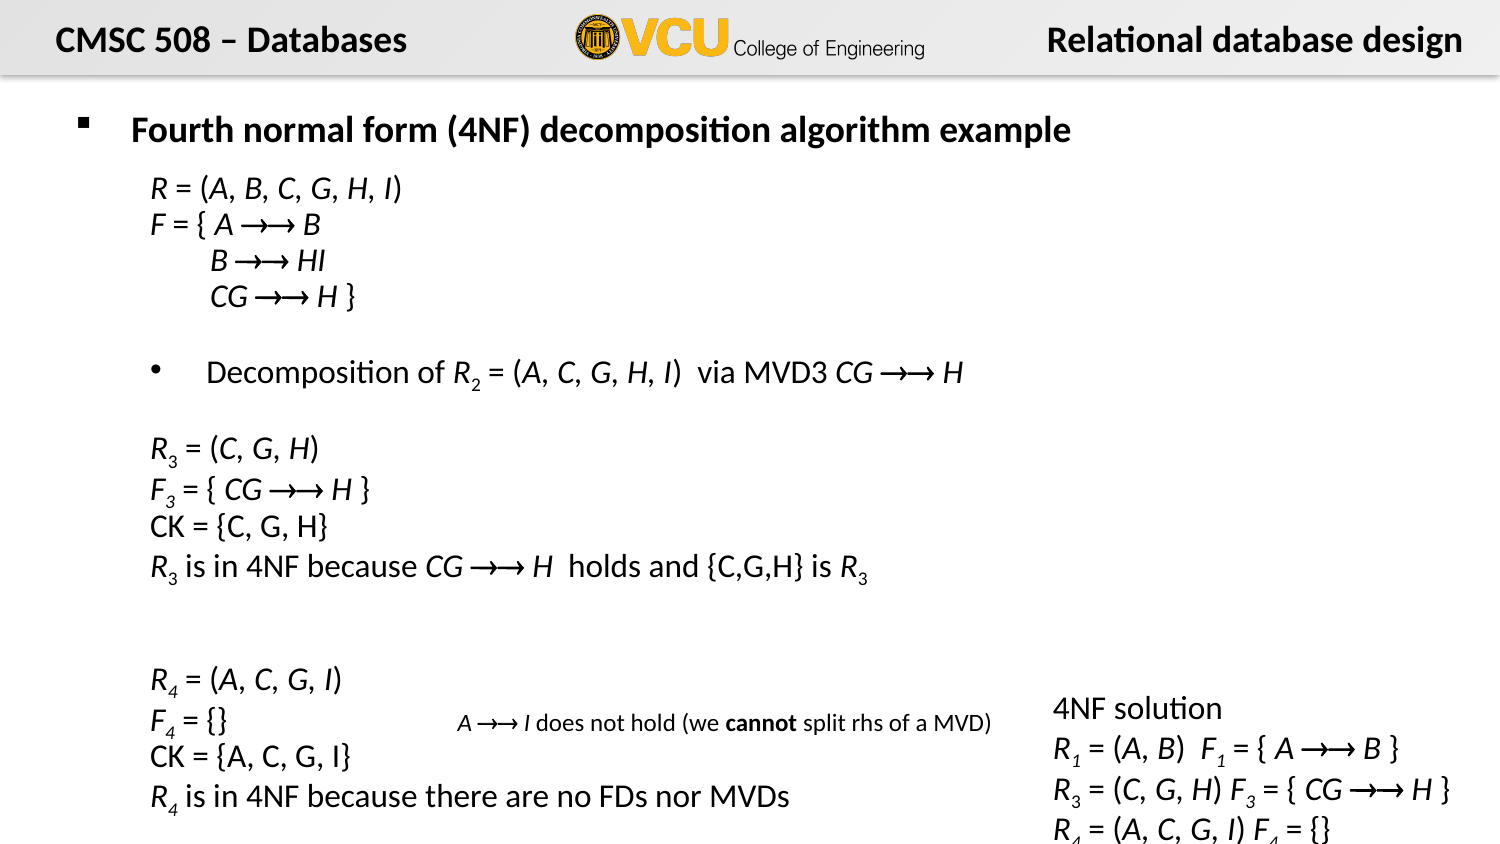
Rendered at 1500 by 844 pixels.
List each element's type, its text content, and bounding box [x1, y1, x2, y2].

text_box [0, 0, 1500, 75]
text_box CMSC 508 – Databases [40, 7, 423, 67]
text_box Relational database design [1031, 7, 1479, 67]
text_box 4NF solution R1 = (A, B) F1 = { A  B } R3 = (C, G, H) F3 = { CG  H } R4 = (A, C, G, I) F4 = {} [1038, 683, 1500, 844]
picture [575, 14, 925, 61]
text_box Fourth normal form (4NF) decomposition algorithm example R = (A, B, C, G, H, I) F = { A  B B  HI CG  H } Decomposition of R2 = (A, C, G, H, I) via MVD3 CG  H R3 = (C, G, H) F3 = { CG  H } CK = {C, G, H} R3 is in 4NF because CG  H holds and {C,G,H} is R3 R4 = (A, C, G, I) F4 = {} A  I does not hold (we cannot split rhs of a MVD) CK = {A, C, G, I} R4 is in 4NF because there are no FDs nor MVDs [0, 75, 1500, 816]
